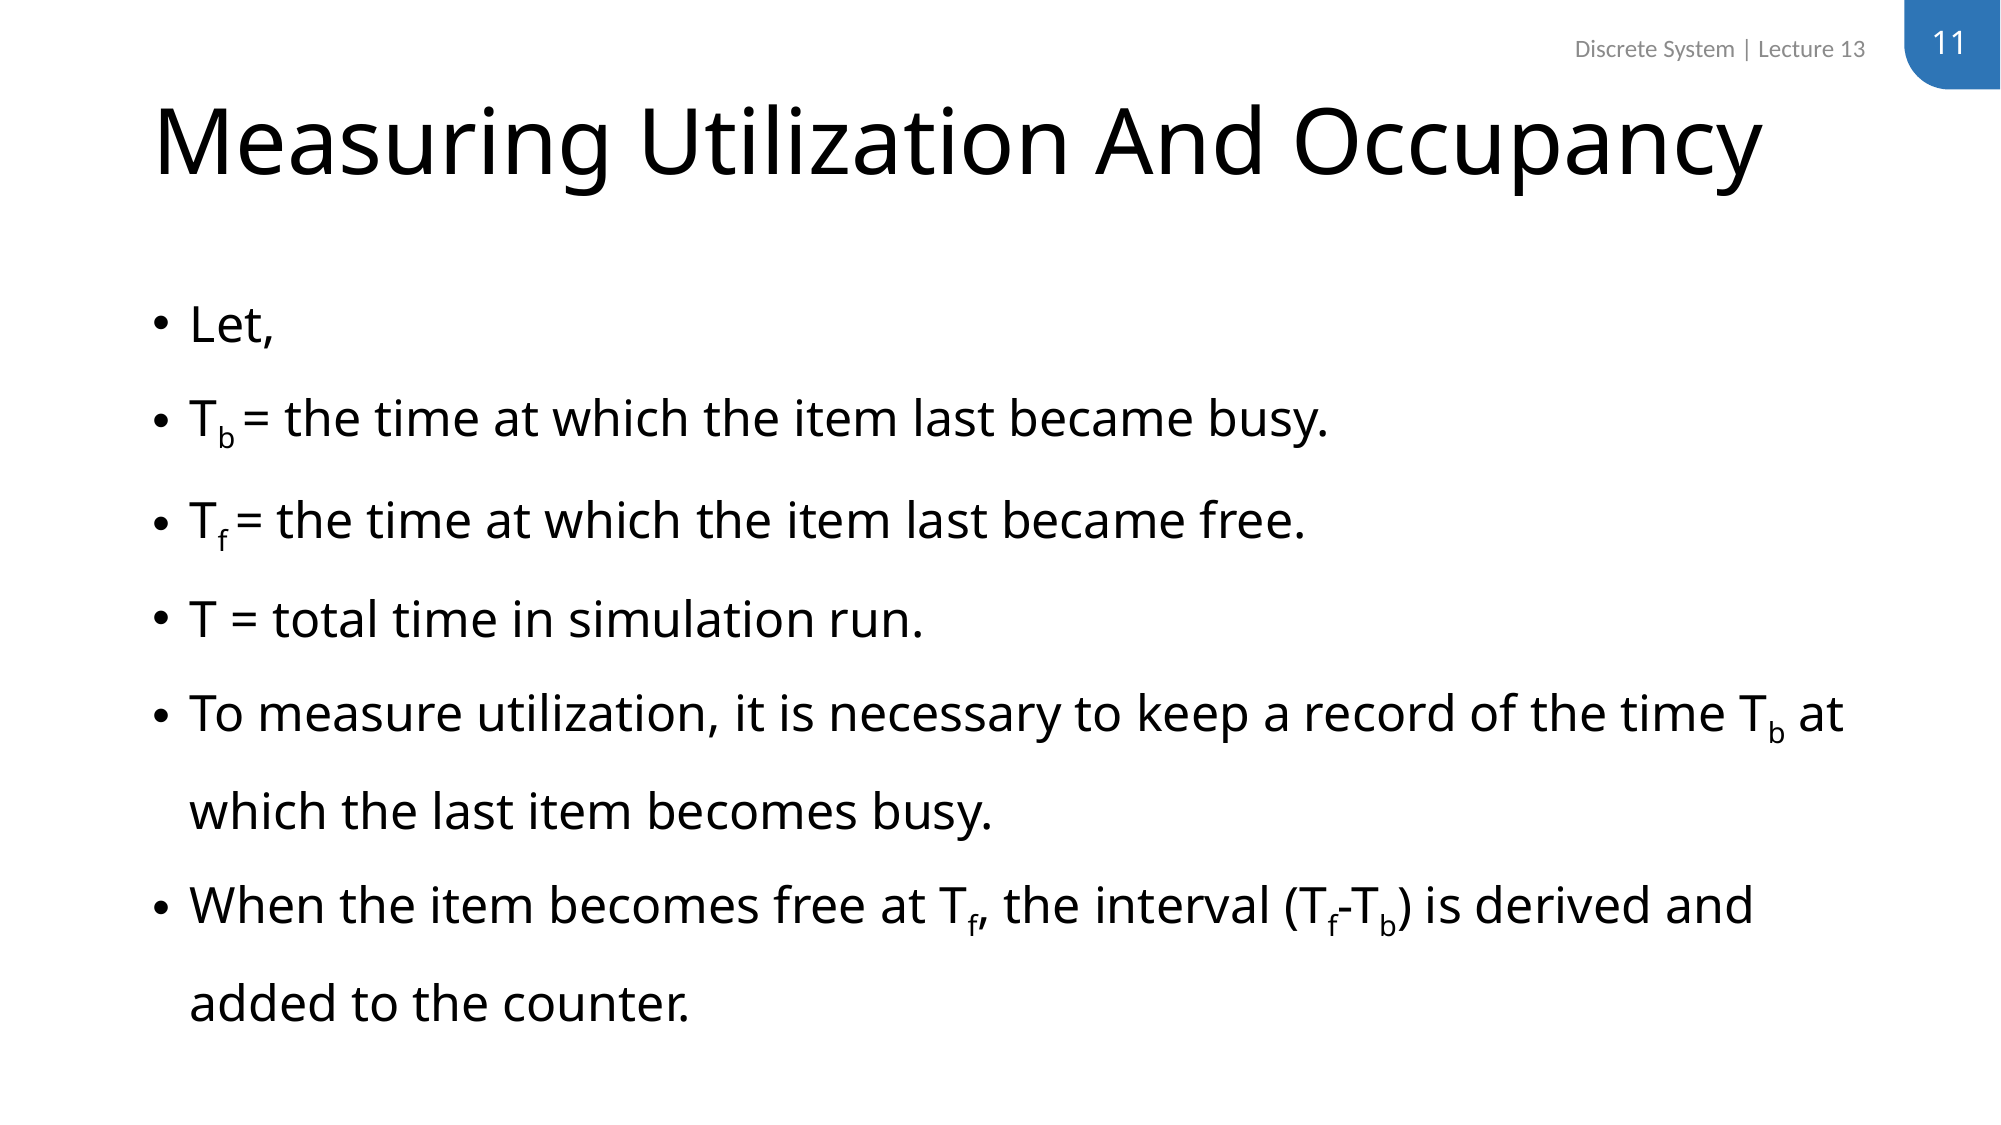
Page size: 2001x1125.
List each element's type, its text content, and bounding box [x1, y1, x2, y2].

title Measuring Utilization And Occupancy [137, 59, 1863, 231]
list Let, Tb = the time at which the item last became busy. Tf = the time at which the item last became free. T = total time in simulation run. To measure utilization, it is necessary to keep a record of the time Tb at which the last item becomes busy. When the item becomes free at Tf, the interval (Tf-Tb) is derived and added to the counter. [137, 254, 1863, 1062]
slide_number 11 [1887, 14, 1984, 75]
footer Discrete System | Lecture 13 [1205, 17, 1881, 78]
